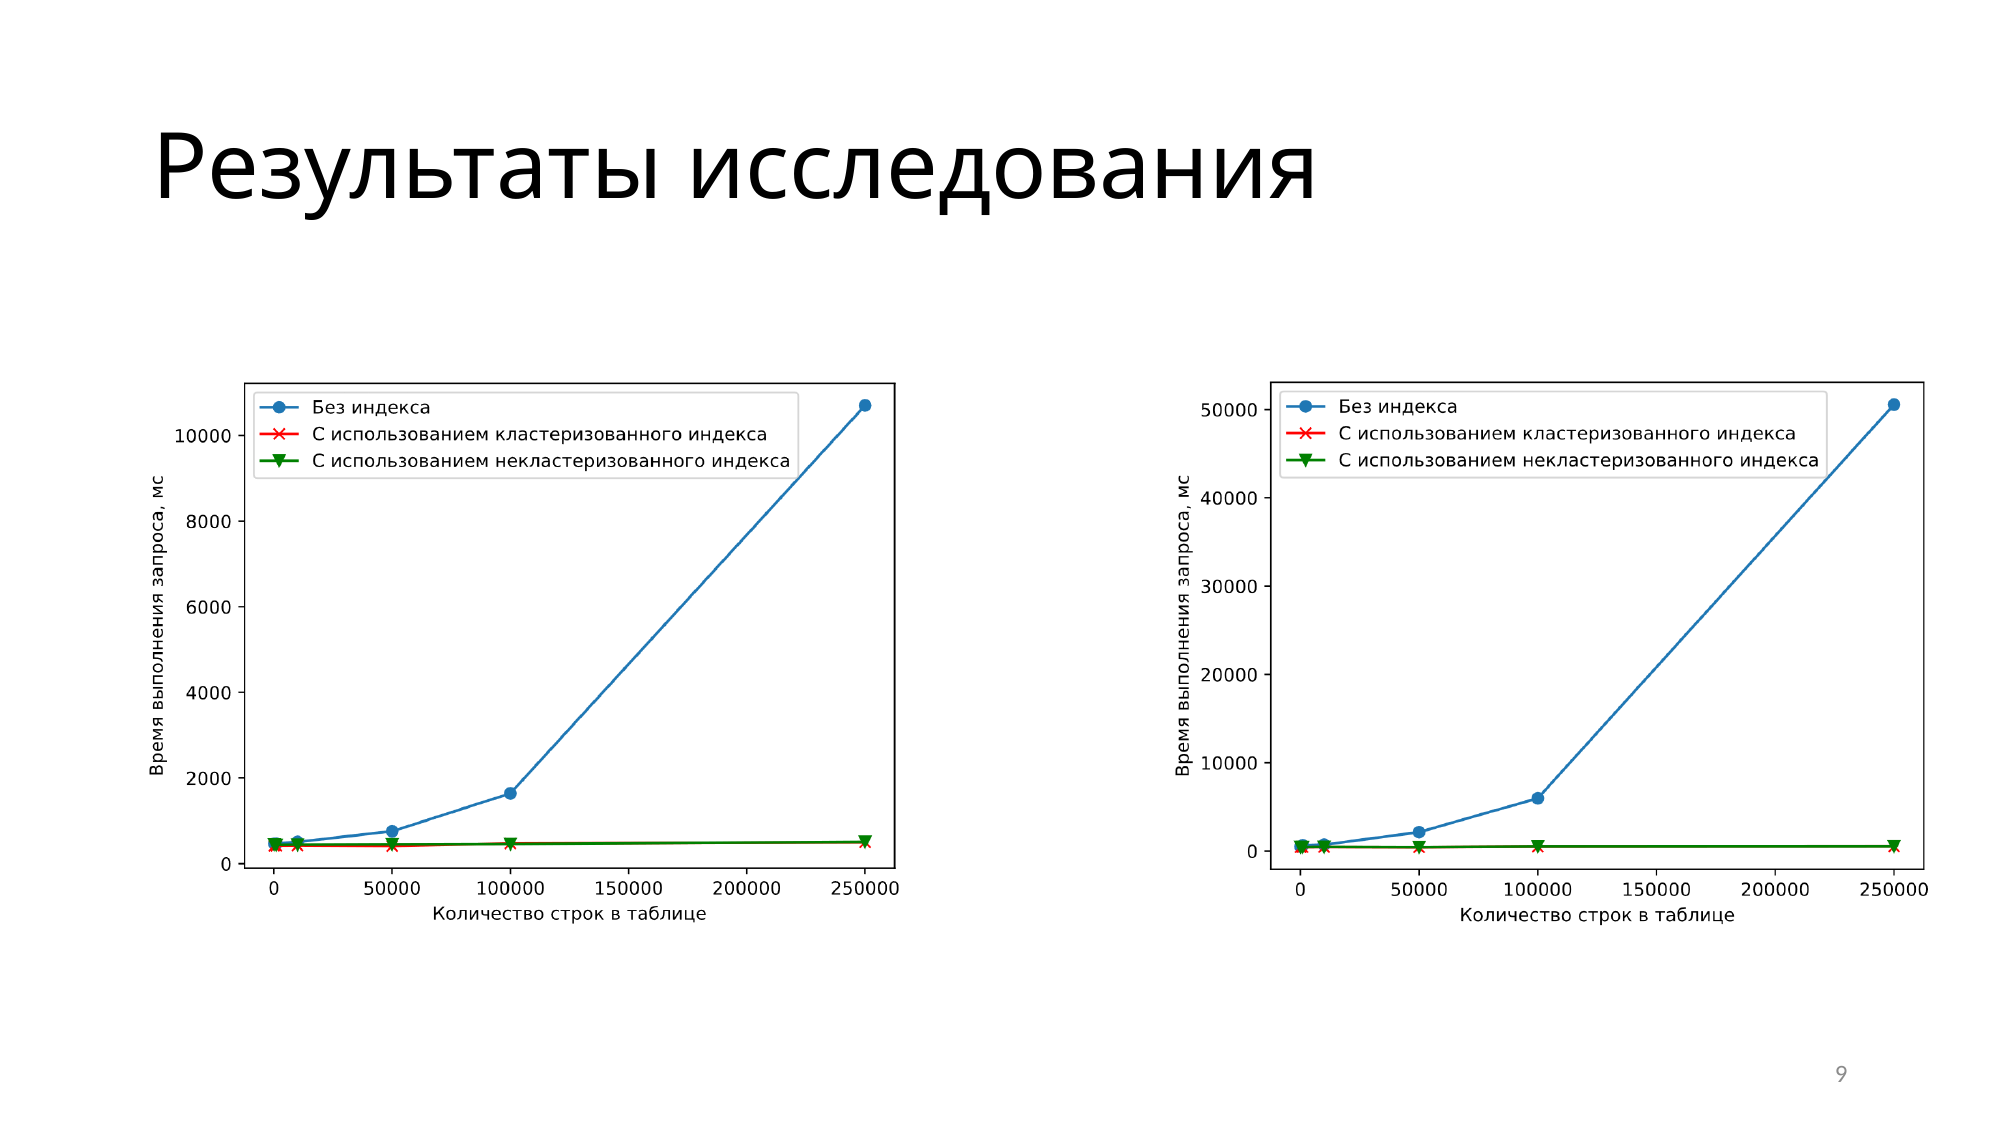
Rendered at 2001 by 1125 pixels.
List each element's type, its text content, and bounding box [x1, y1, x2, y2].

slide_number 9 [1412, 1042, 1863, 1103]
picture [1164, 372, 1938, 934]
picture [137, 372, 909, 934]
title Результаты исследования [137, 59, 1863, 278]
